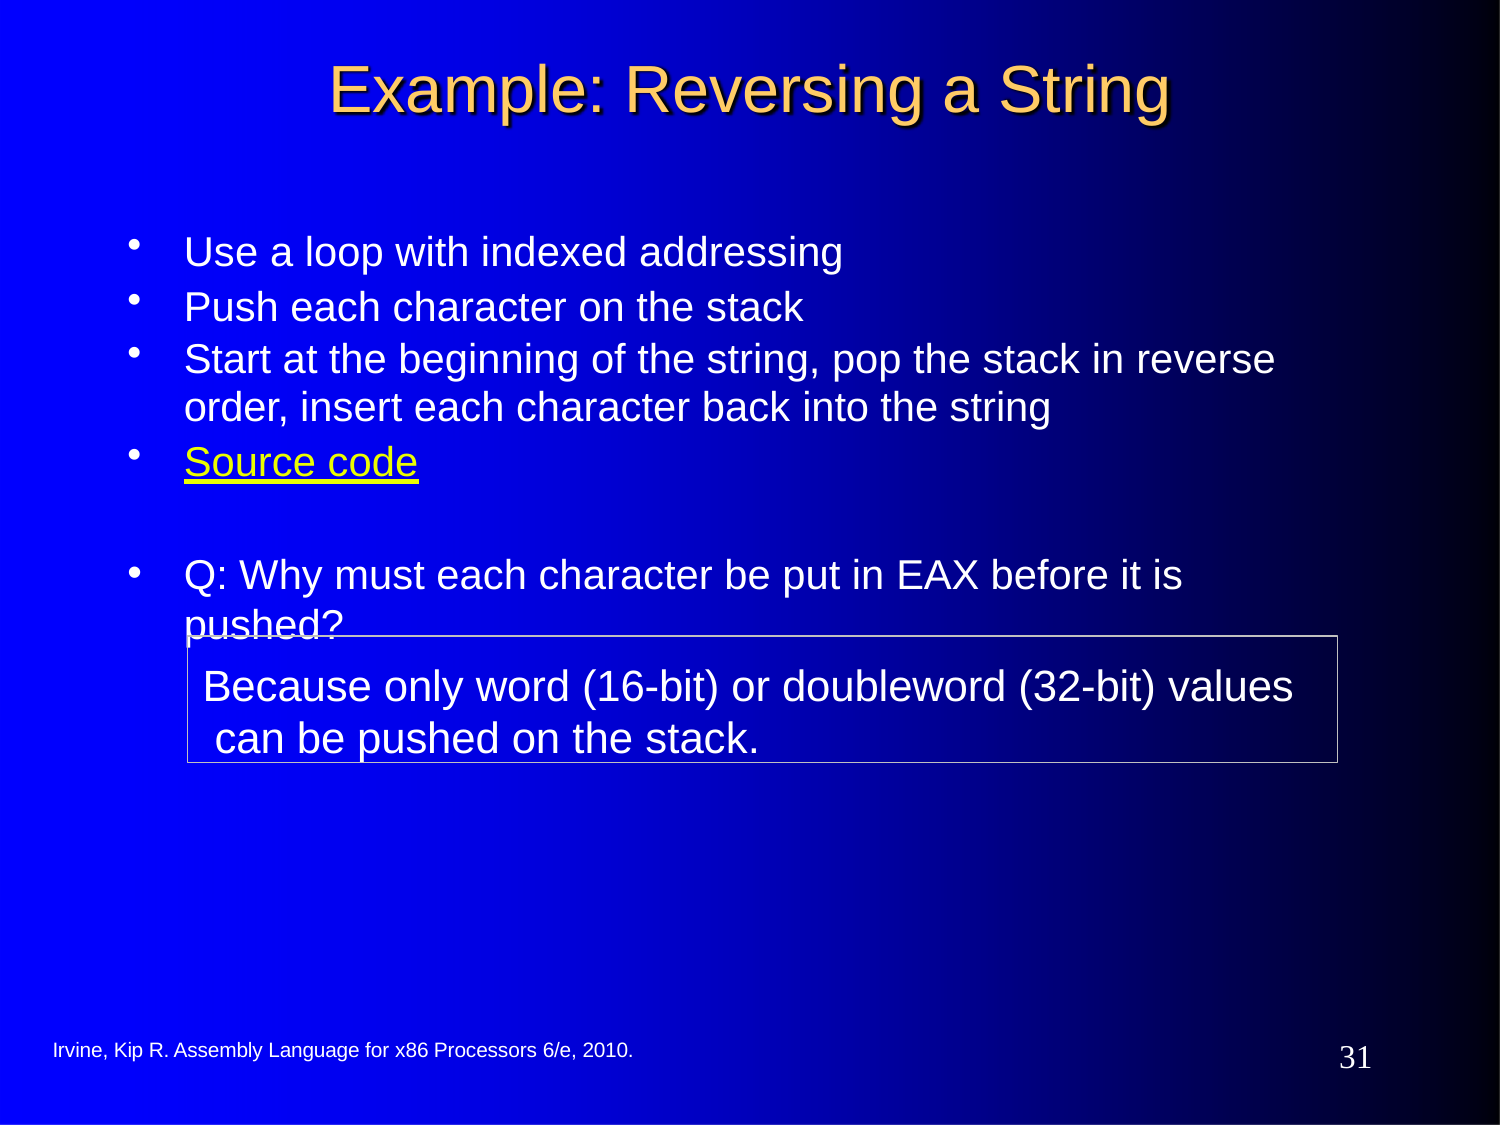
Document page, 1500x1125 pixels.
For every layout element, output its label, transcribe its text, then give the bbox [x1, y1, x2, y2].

text_box [286, 25, 1219, 174]
title Example: Reversing a String [326, 43, 1175, 217]
picture [0, 0, 1500, 1125]
footer Irvine, Kip R. Assembly Language for x86 Processors 6/e, 2010. [50, 1037, 643, 1125]
text_box Because only word (16-bit) or doubleword (32-bit) values can be pushed on the stack. [187, 635, 1338, 763]
slide_number 10 [1332, 1037, 1379, 1125]
text_box Use a loop with indexed addressing Push each character on the stack Start at the beginning of the string, pop the stack in reverse order, insert each character back into the string Source code Q: Why must each character be put in EAX before it is pushed? [125, 217, 1354, 648]
